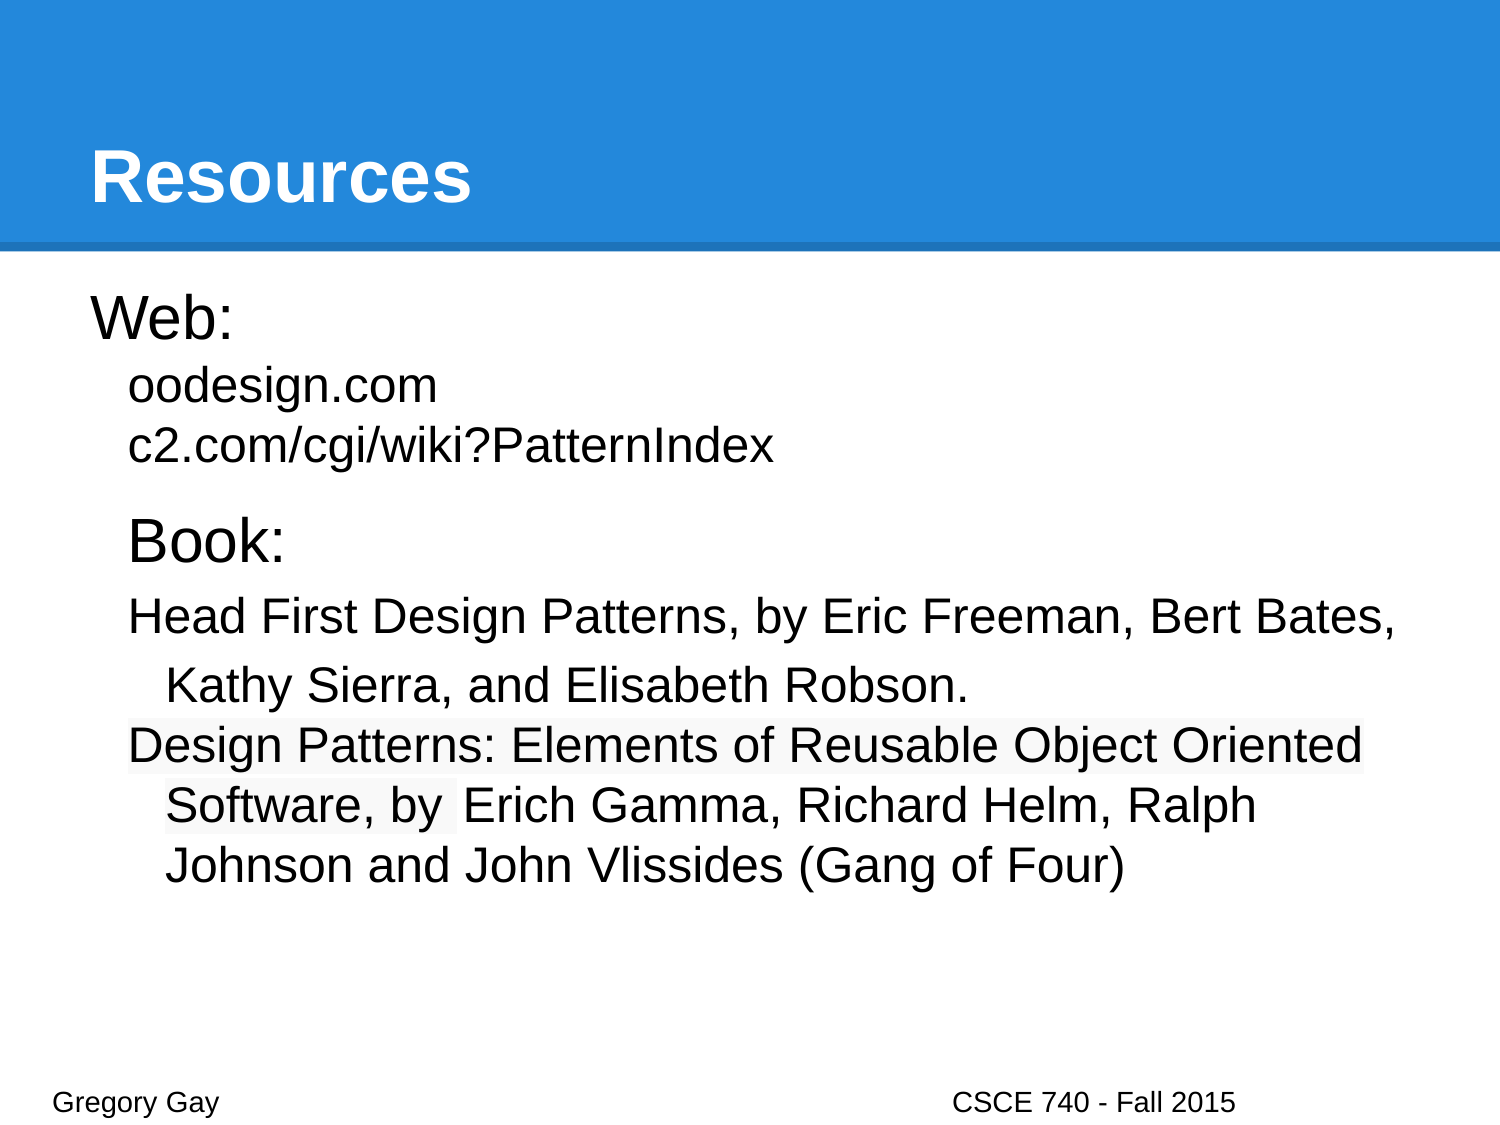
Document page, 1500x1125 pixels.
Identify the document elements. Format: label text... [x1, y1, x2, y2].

title Resources [75, 45, 1425, 233]
text_box Gregory Gay CSCE 740 - Fall 2015 38 [37, 1068, 1463, 1114]
list Web: oodesign.com c2.com/cgi/wiki?PatternIndex Book: Head First Design Patterns, by Eric Freeman, Bert Bates, Kathy Sierra, and Elisabeth Robson. Design Patterns: Elements of Reusable Object Oriented Software, by Erich Gamma, Richard Helm, Ralph Johnson and John Vlissides (Gang of Four) [75, 262, 1425, 1068]
